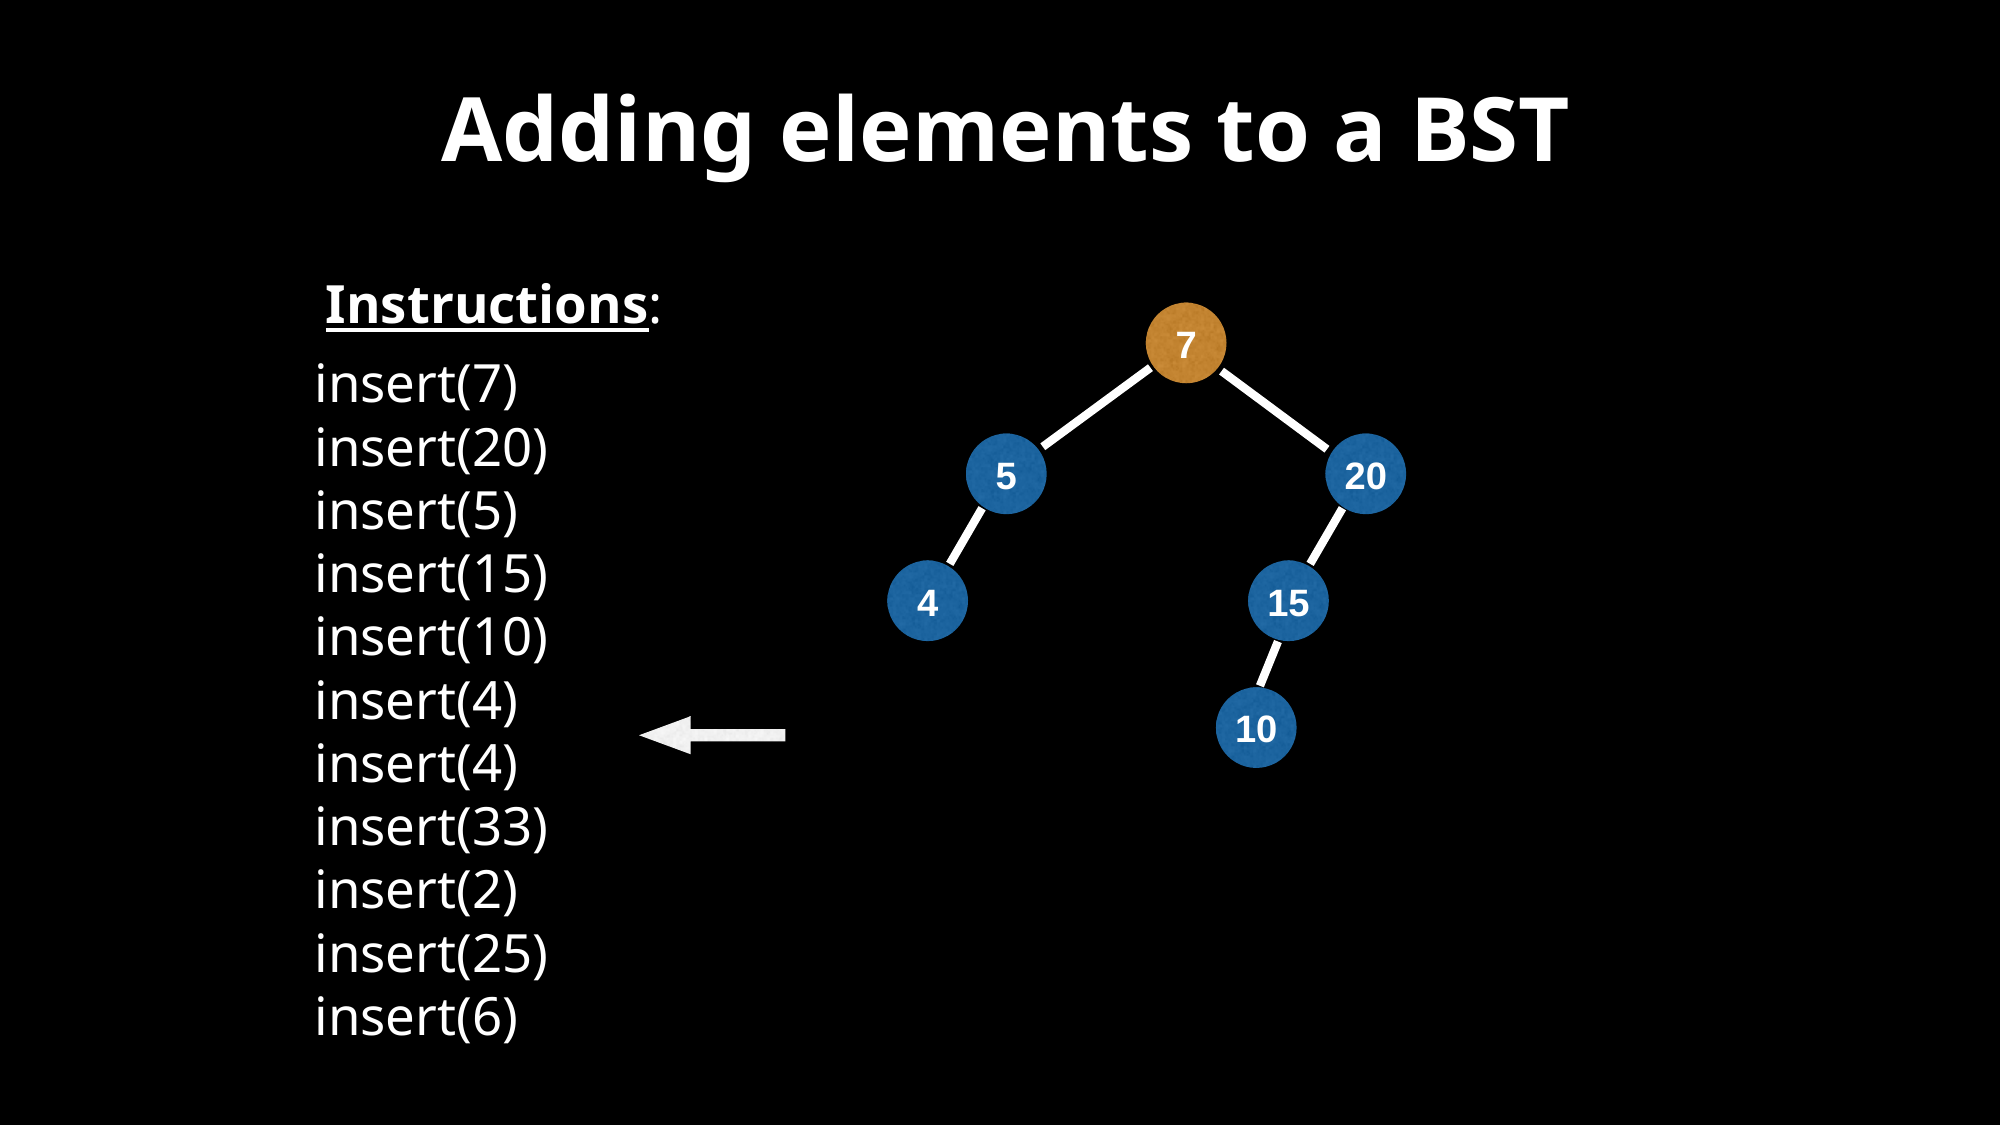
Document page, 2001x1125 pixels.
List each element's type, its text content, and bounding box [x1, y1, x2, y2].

text_box 20 [1325, 433, 1407, 515]
text_box insert(7) insert(20) insert(5) insert(15) insert(10) insert(4) insert(4) insert(33) insert(2) insert(25) insert(6) [308, 344, 555, 1052]
title Adding elements to a BST [380, 20, 1633, 232]
text_box 4 [887, 560, 969, 642]
text_box 5 [966, 433, 1047, 515]
text_box Instructions: [319, 265, 669, 341]
text_box 10 [1215, 687, 1297, 768]
text_box 15 [1248, 560, 1329, 642]
text_box 7 [1145, 302, 1227, 384]
text_box [639, 716, 786, 755]
